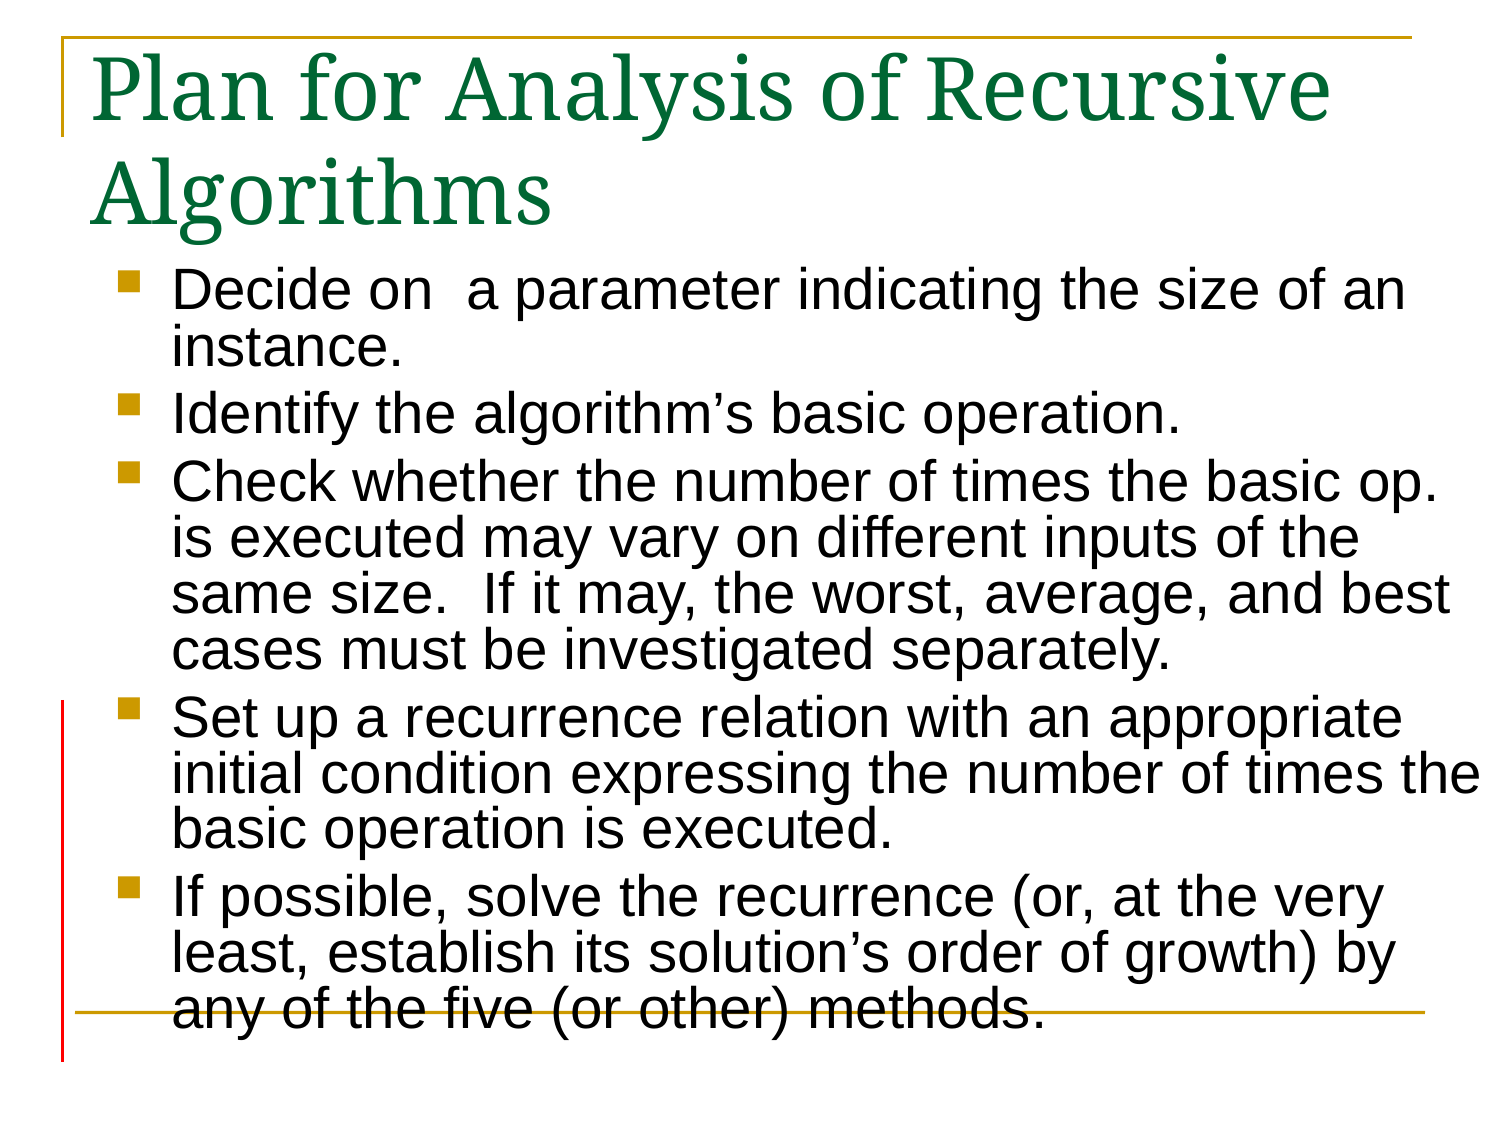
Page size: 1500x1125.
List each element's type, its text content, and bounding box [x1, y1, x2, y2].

list Decide on a parameter indicating the size of an instance. Identify the algorithm’s basic operation. Check whether the number of times the basic op. is executed may vary on different inputs of the same size. If it may, the worst, average, and best cases must be investigated separately. Set up a recurrence relation with an appropriate initial condition expressing the number of times the basic operation is executed. If possible, solve the recurrence (or, at the very least, establish its solution’s order of growth) by any of the five (or other) methods. [99, 257, 1500, 1063]
title Plan for Analysis of Recursive Algorithms [75, 24, 1500, 125]
